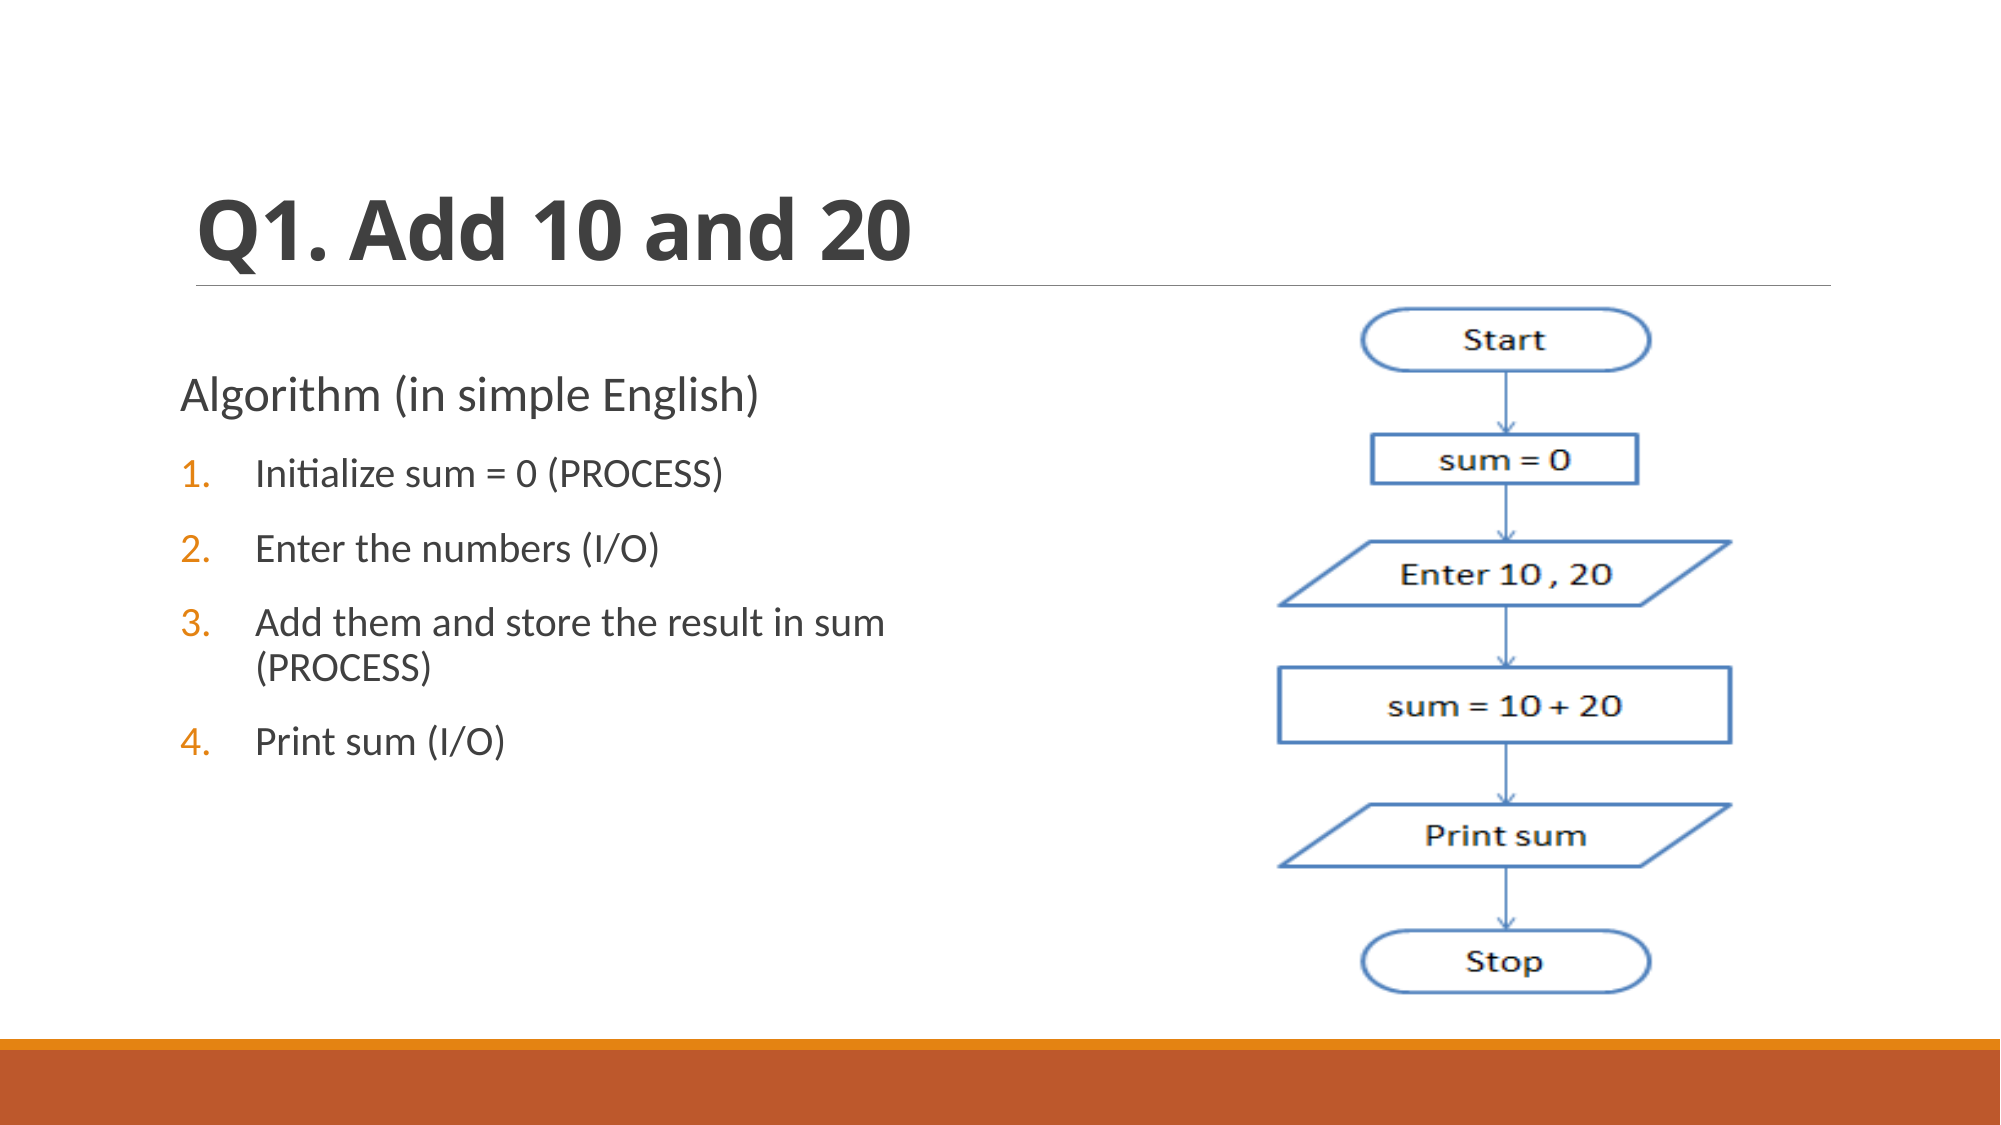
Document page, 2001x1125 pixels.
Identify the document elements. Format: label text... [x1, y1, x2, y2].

picture [1267, 296, 1744, 1005]
title Q1. Add 10 and 20 [180, 47, 1830, 285]
list Algorithm (in simple English) Initialize sum = 0 (PROCESS) Enter the numbers (I/O) Add them and store the result in sum (PROCESS) Print sum (I/O) [180, 361, 1053, 940]
